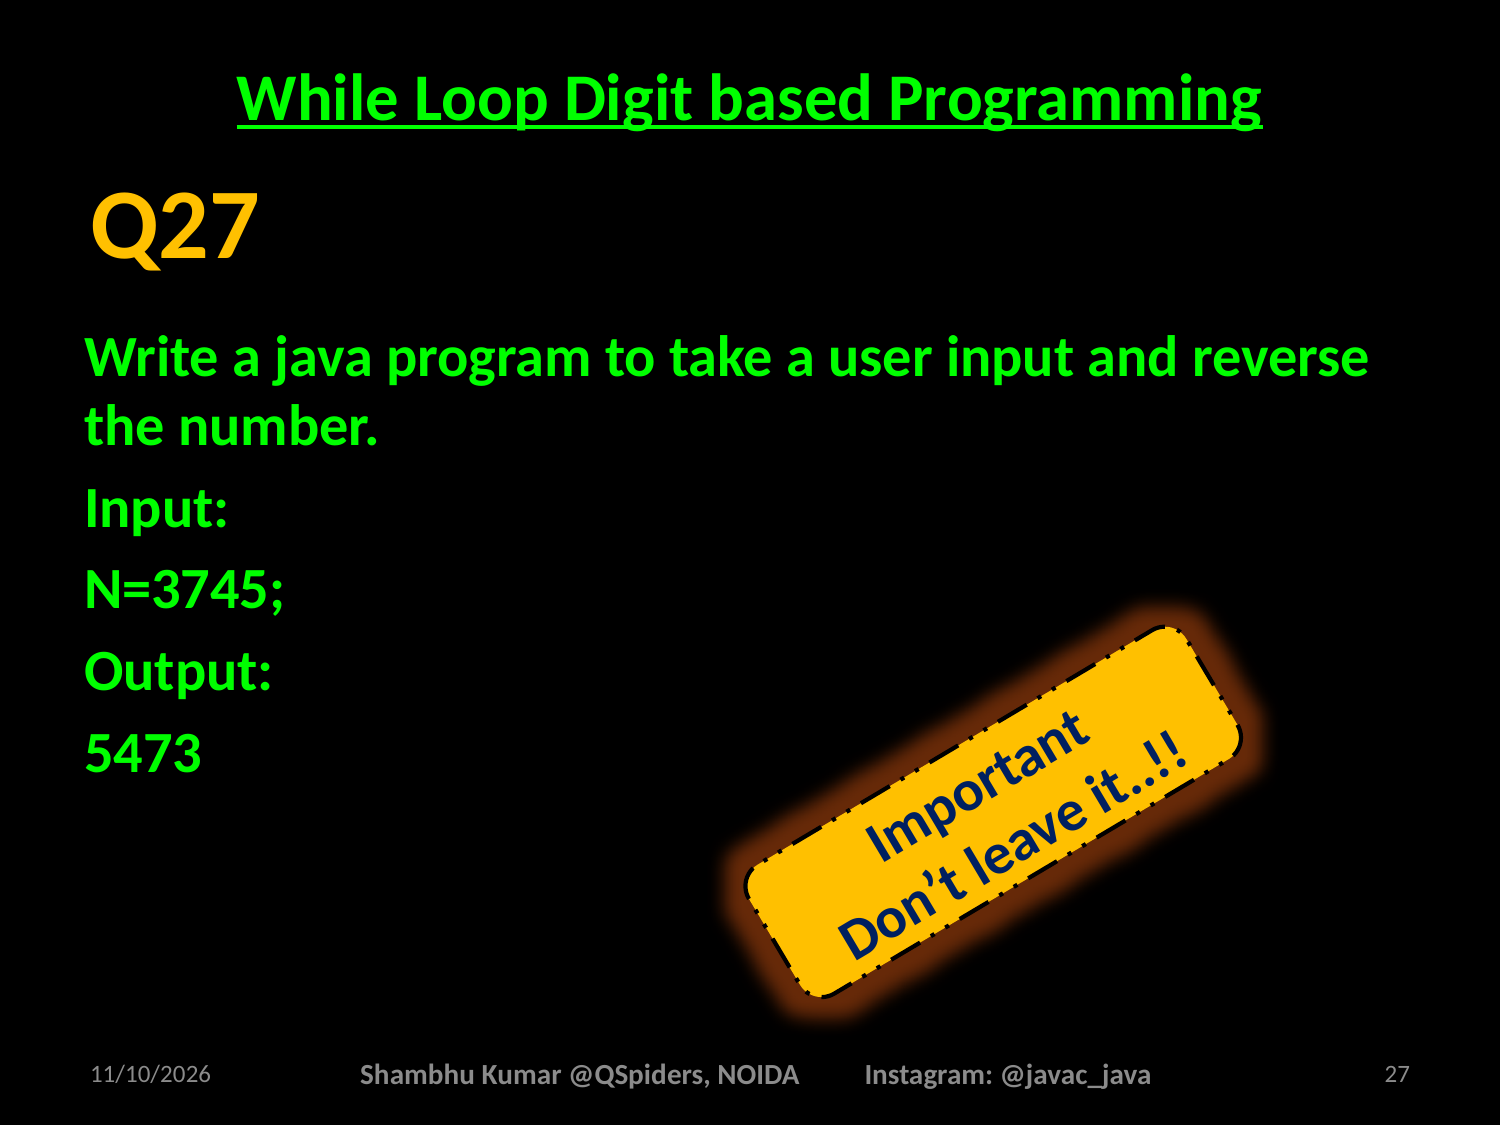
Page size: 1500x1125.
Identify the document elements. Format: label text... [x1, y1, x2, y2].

slide_number 27 [1074, 1042, 1425, 1103]
footer Shambhu Kumar @QSpiders, NOIDA Instagram: @javac_java [275, 1042, 1074, 1103]
list Write a java program to take a user input and reverse the number. Input: N=3745; Output: 5473 [69, 72, 1420, 1125]
text_box Q27 [37, 149, 275, 288]
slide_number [75, 1042, 275, 1103]
text_box Important Don’t leave it..!! [743, 624, 1244, 1000]
title While Loop Digit based Programming [75, 0, 1425, 188]
